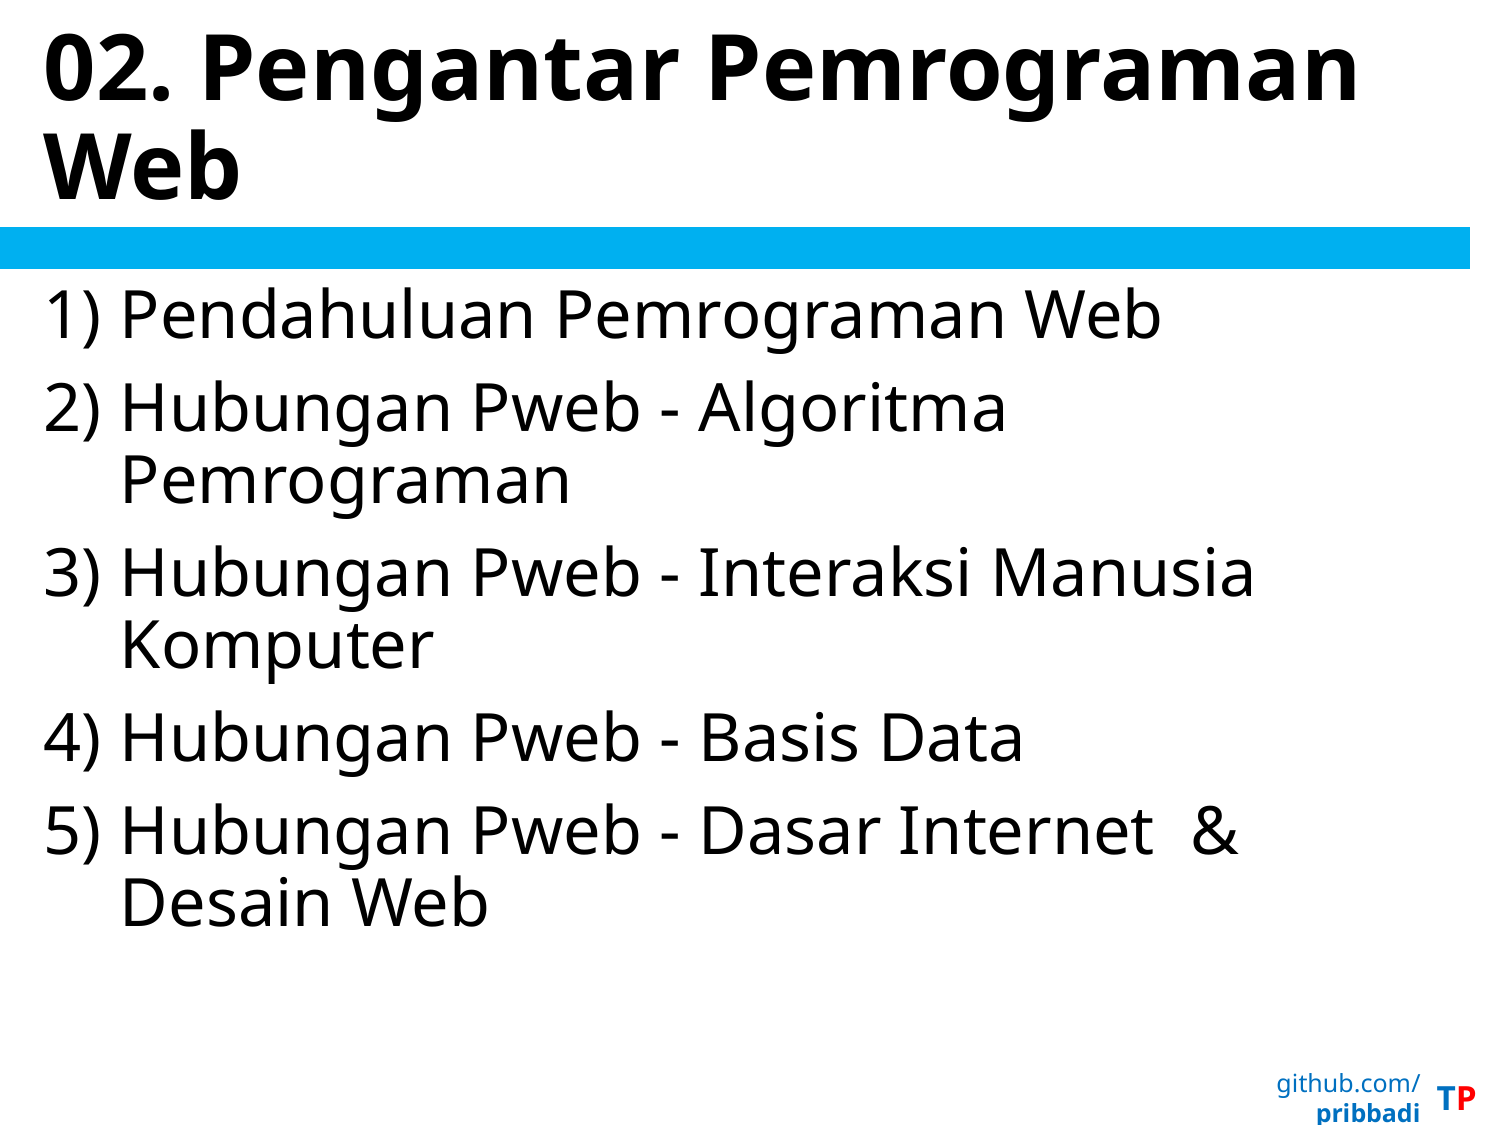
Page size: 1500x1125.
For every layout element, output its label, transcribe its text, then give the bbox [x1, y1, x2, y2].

list Pendahuluan Pemrograman Web Hubungan Pweb - Algoritma Pemrograman Hubungan Pweb - Interaksi Manusia Komputer Hubungan Pweb - Basis Data Hubungan Pweb - Dasar Internet & Desain Web [28, 273, 1469, 1070]
title 02. Pengantar Pemrograman Web [28, 19, 1469, 222]
